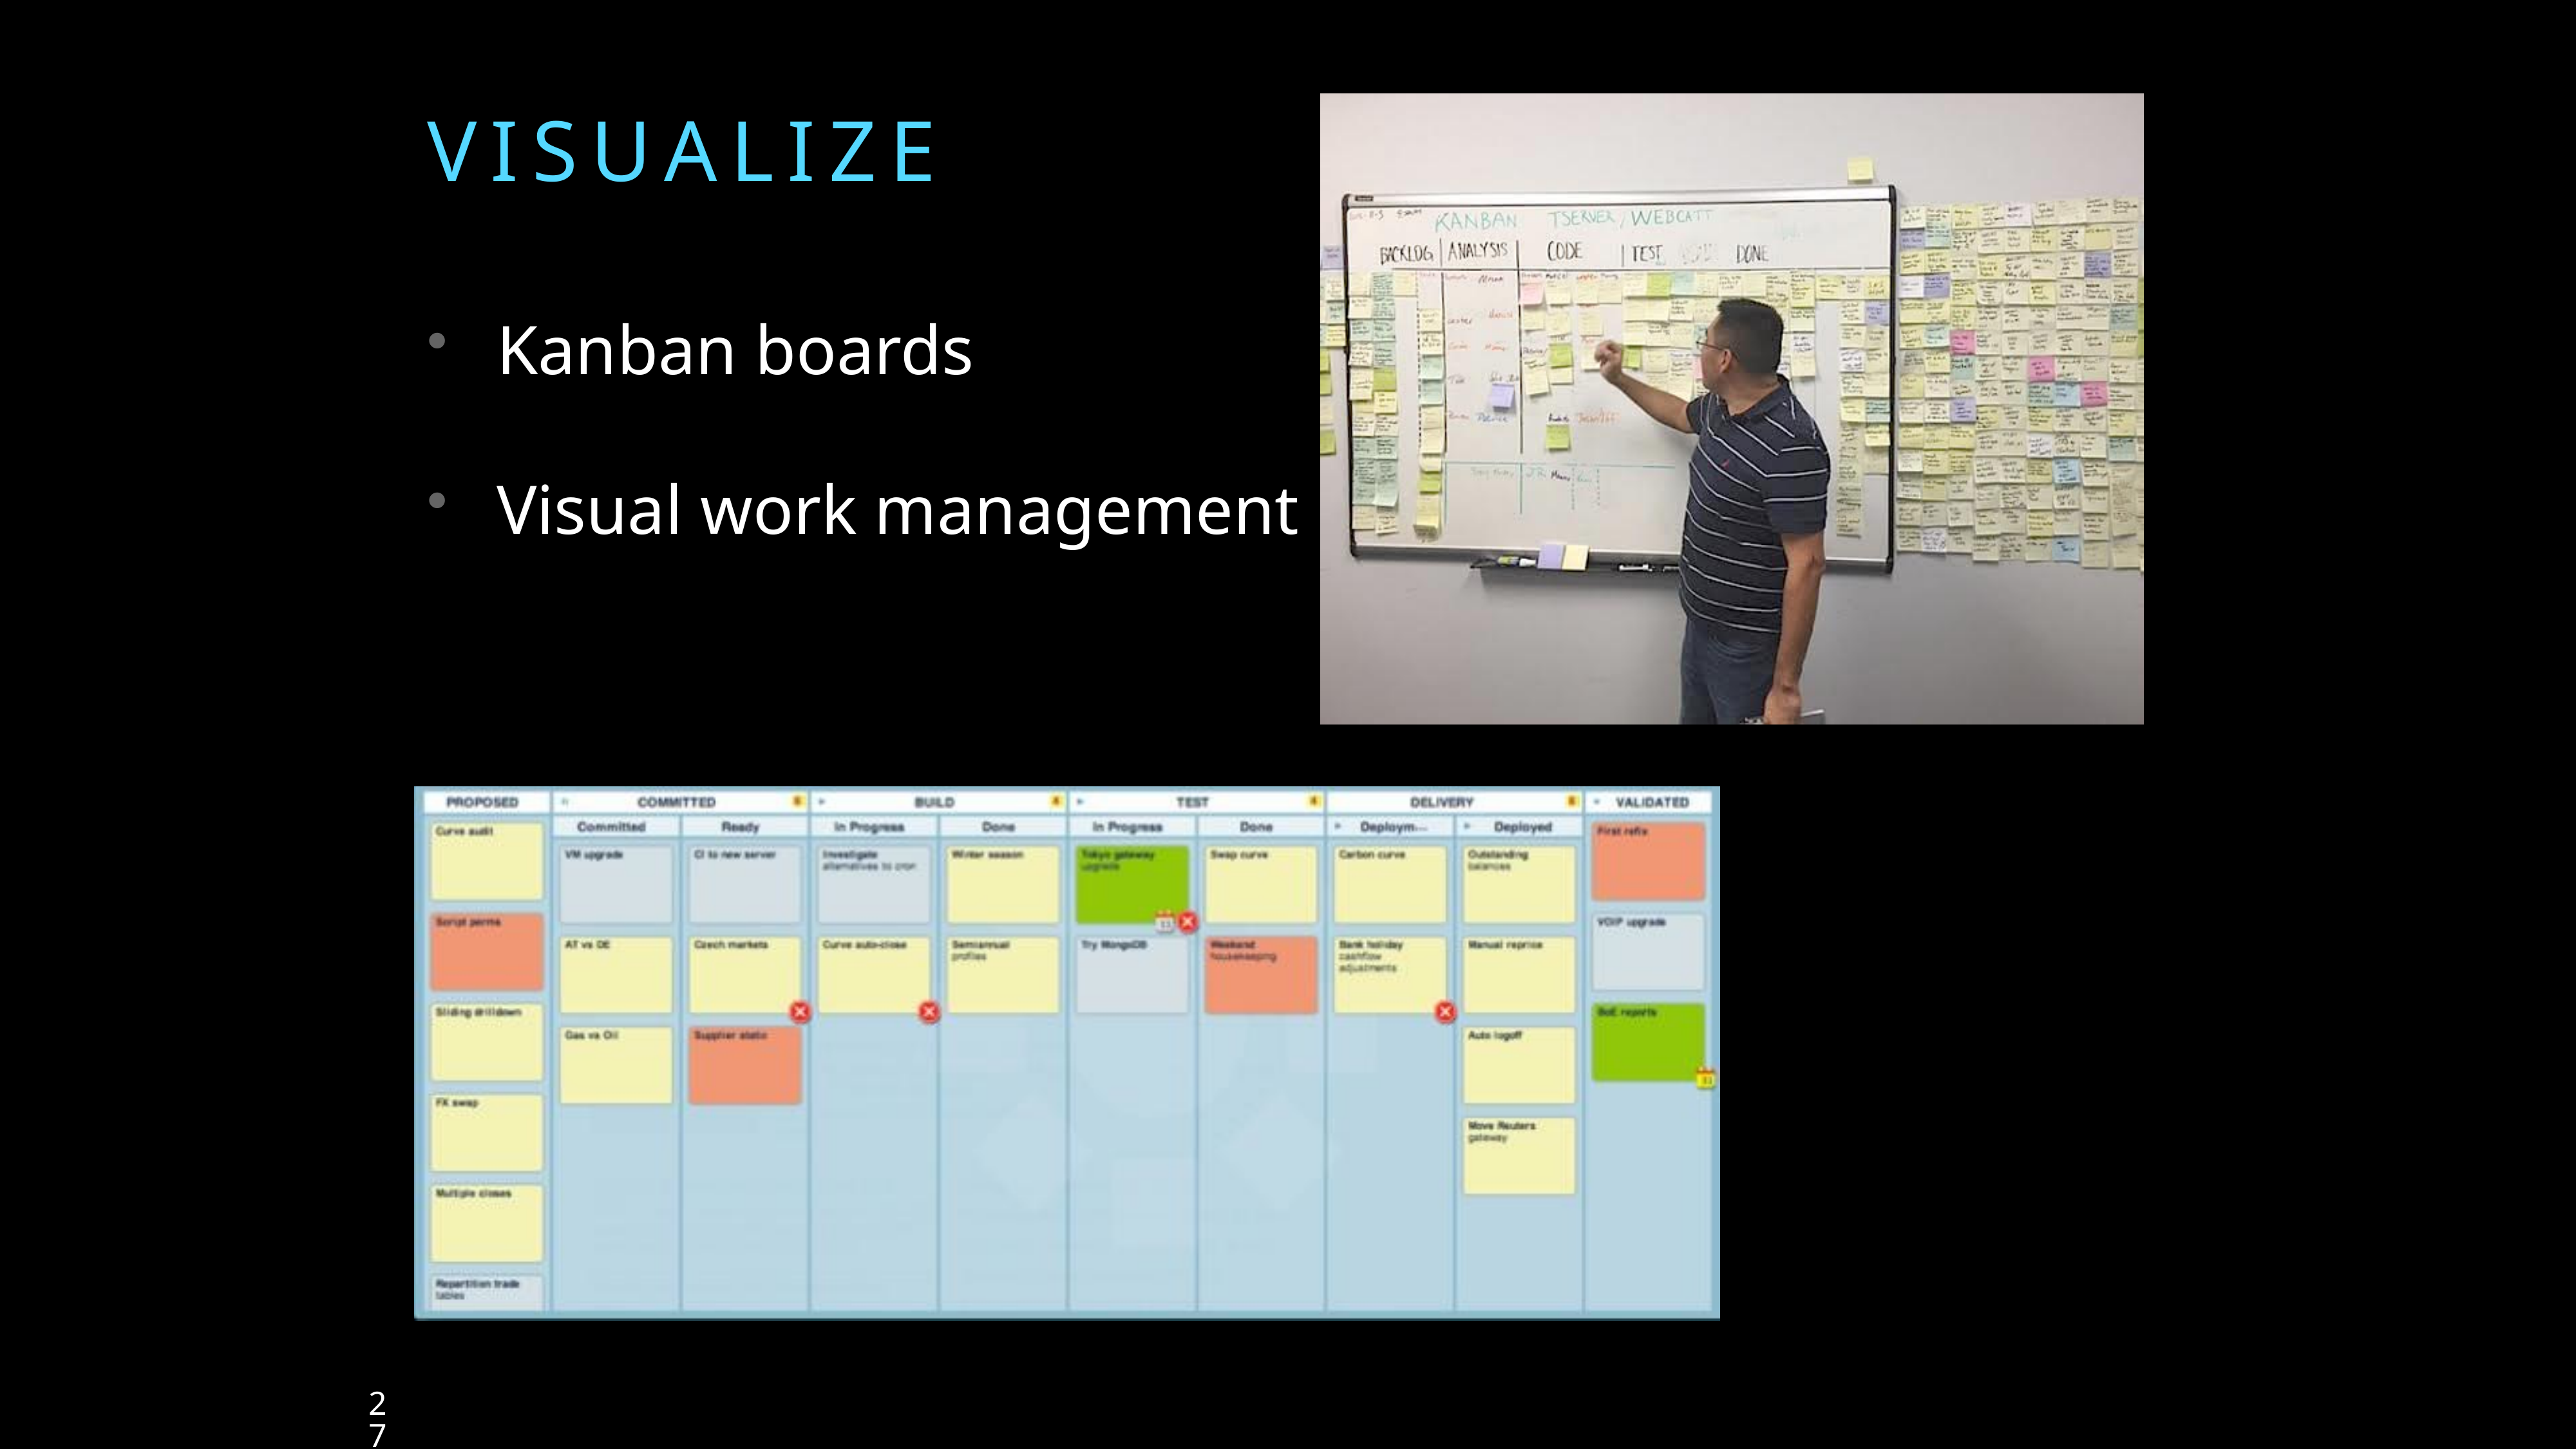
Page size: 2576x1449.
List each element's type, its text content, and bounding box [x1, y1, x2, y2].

list Kanban boards Visual work management [419, 299, 1368, 780]
slide_number 27 [360, 1375, 412, 1435]
title VISUALIZE [419, 90, 1103, 299]
picture [1320, 93, 2144, 724]
picture [413, 786, 1720, 1321]
